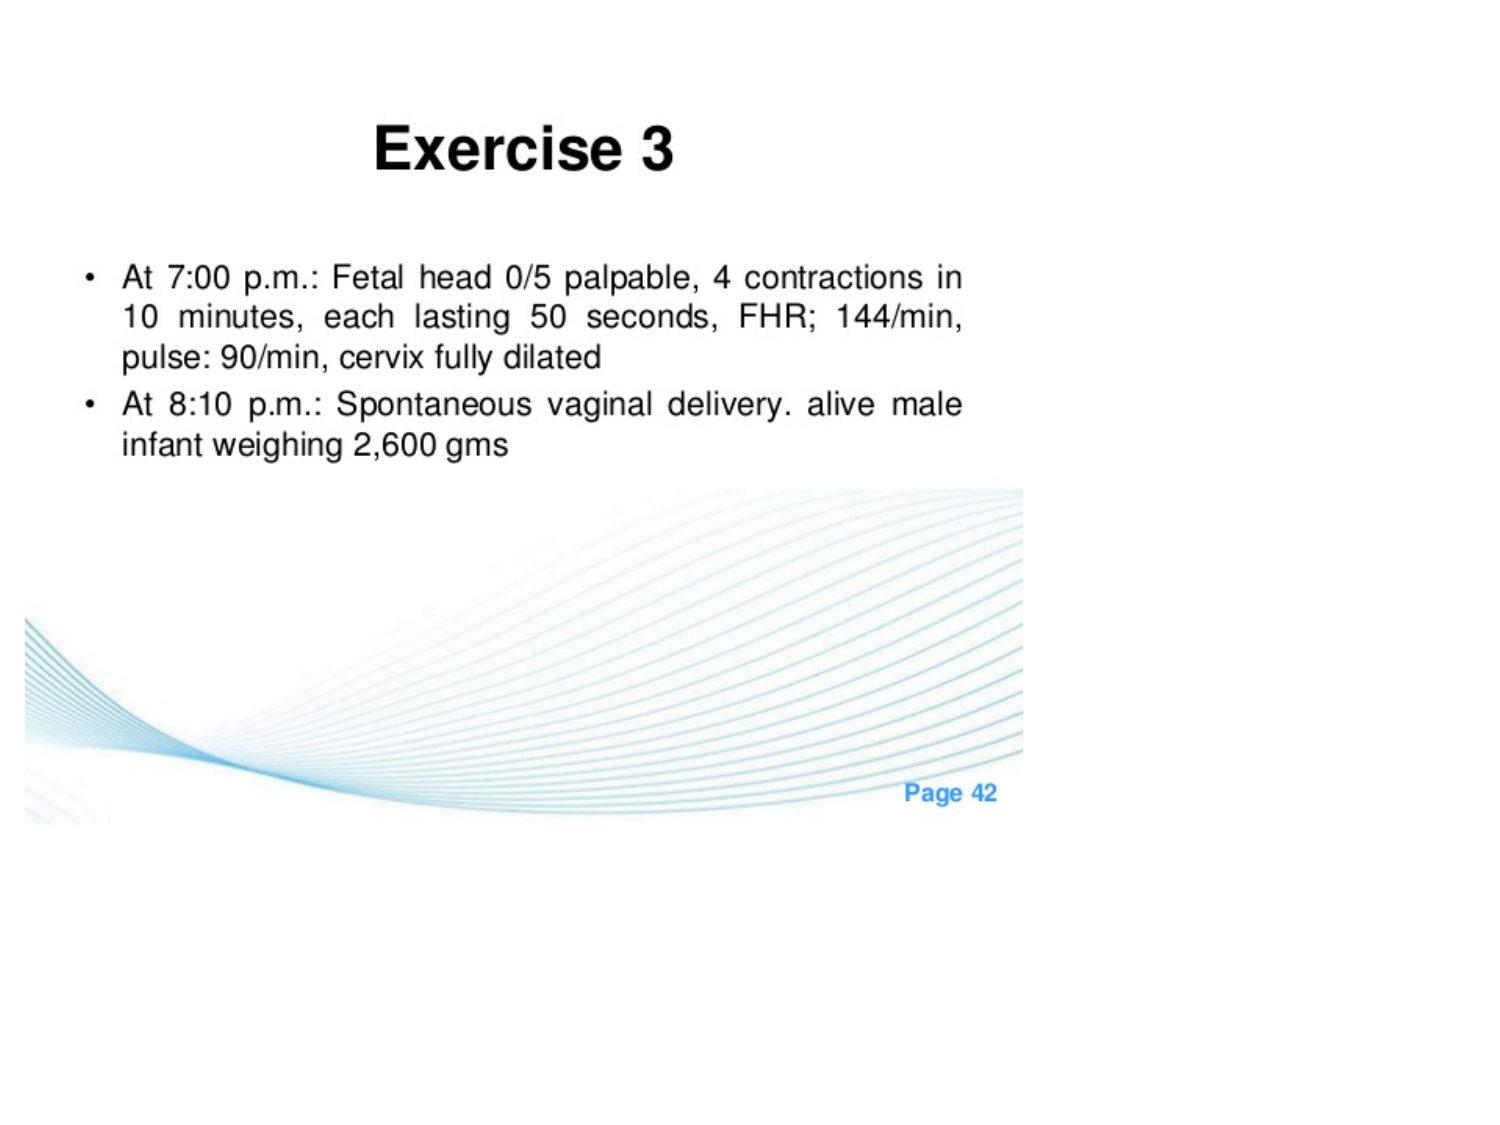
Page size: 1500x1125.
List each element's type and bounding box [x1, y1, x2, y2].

picture [25, 76, 1023, 826]
